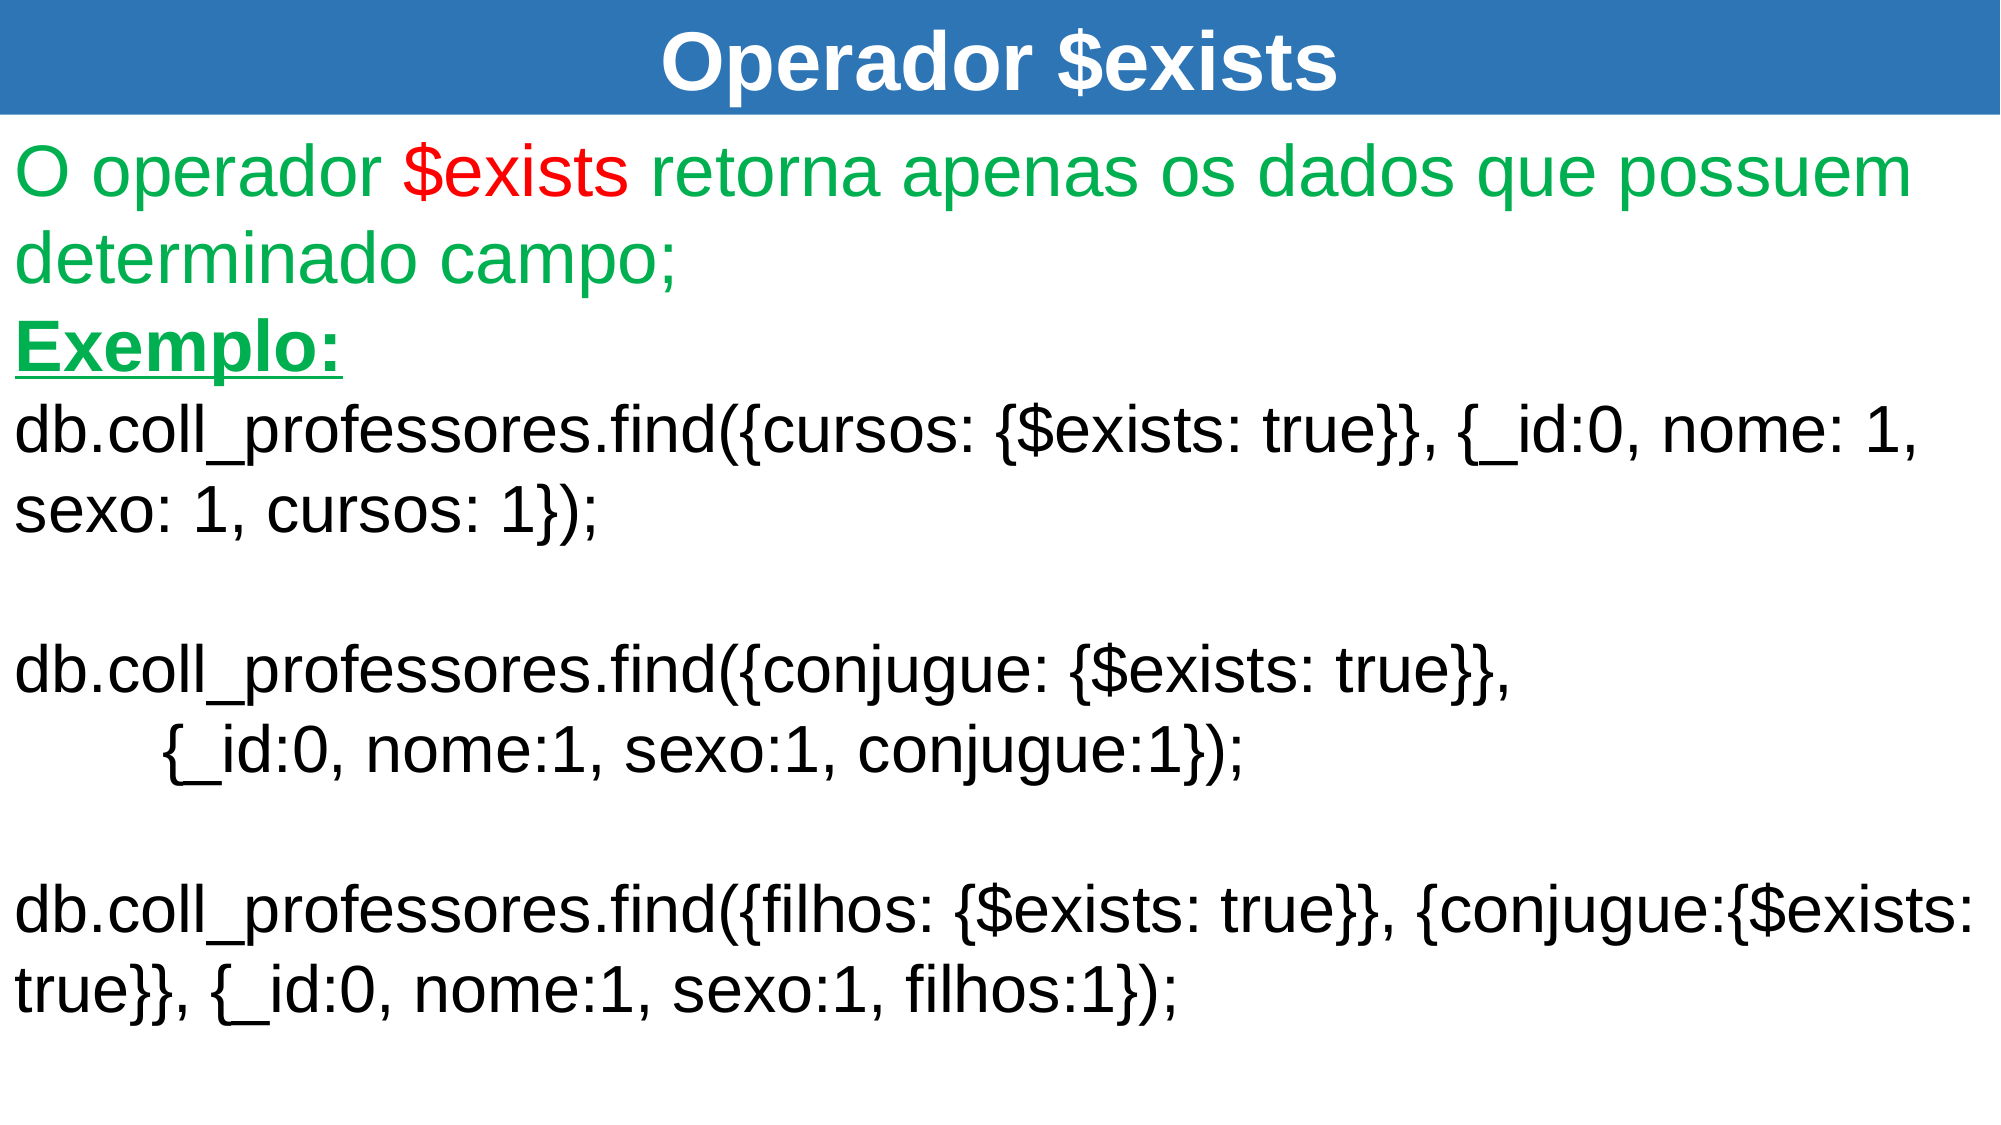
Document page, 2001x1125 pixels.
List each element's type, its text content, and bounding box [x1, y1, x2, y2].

text_box O operador $exists retorna apenas os dados que possuem determinado campo; Exemplo: db.coll_professores.find({cursos: {$exists: true}}, {_id:0, nome: 1, sexo: 1, cursos: 1}); db.coll_professores.find({conjugue: {$exists: true}}, {_id:0, nome:1, sexo:1, conjugue:1}); db.coll_professores.find({filhos: {$exists: true}}, {conjugue:{$exists: true}}, {_id:0, nome:1, sexo:1, filhos:1}); [0, 116, 2000, 1033]
text_box Operador $exists [0, 0, 2000, 115]
